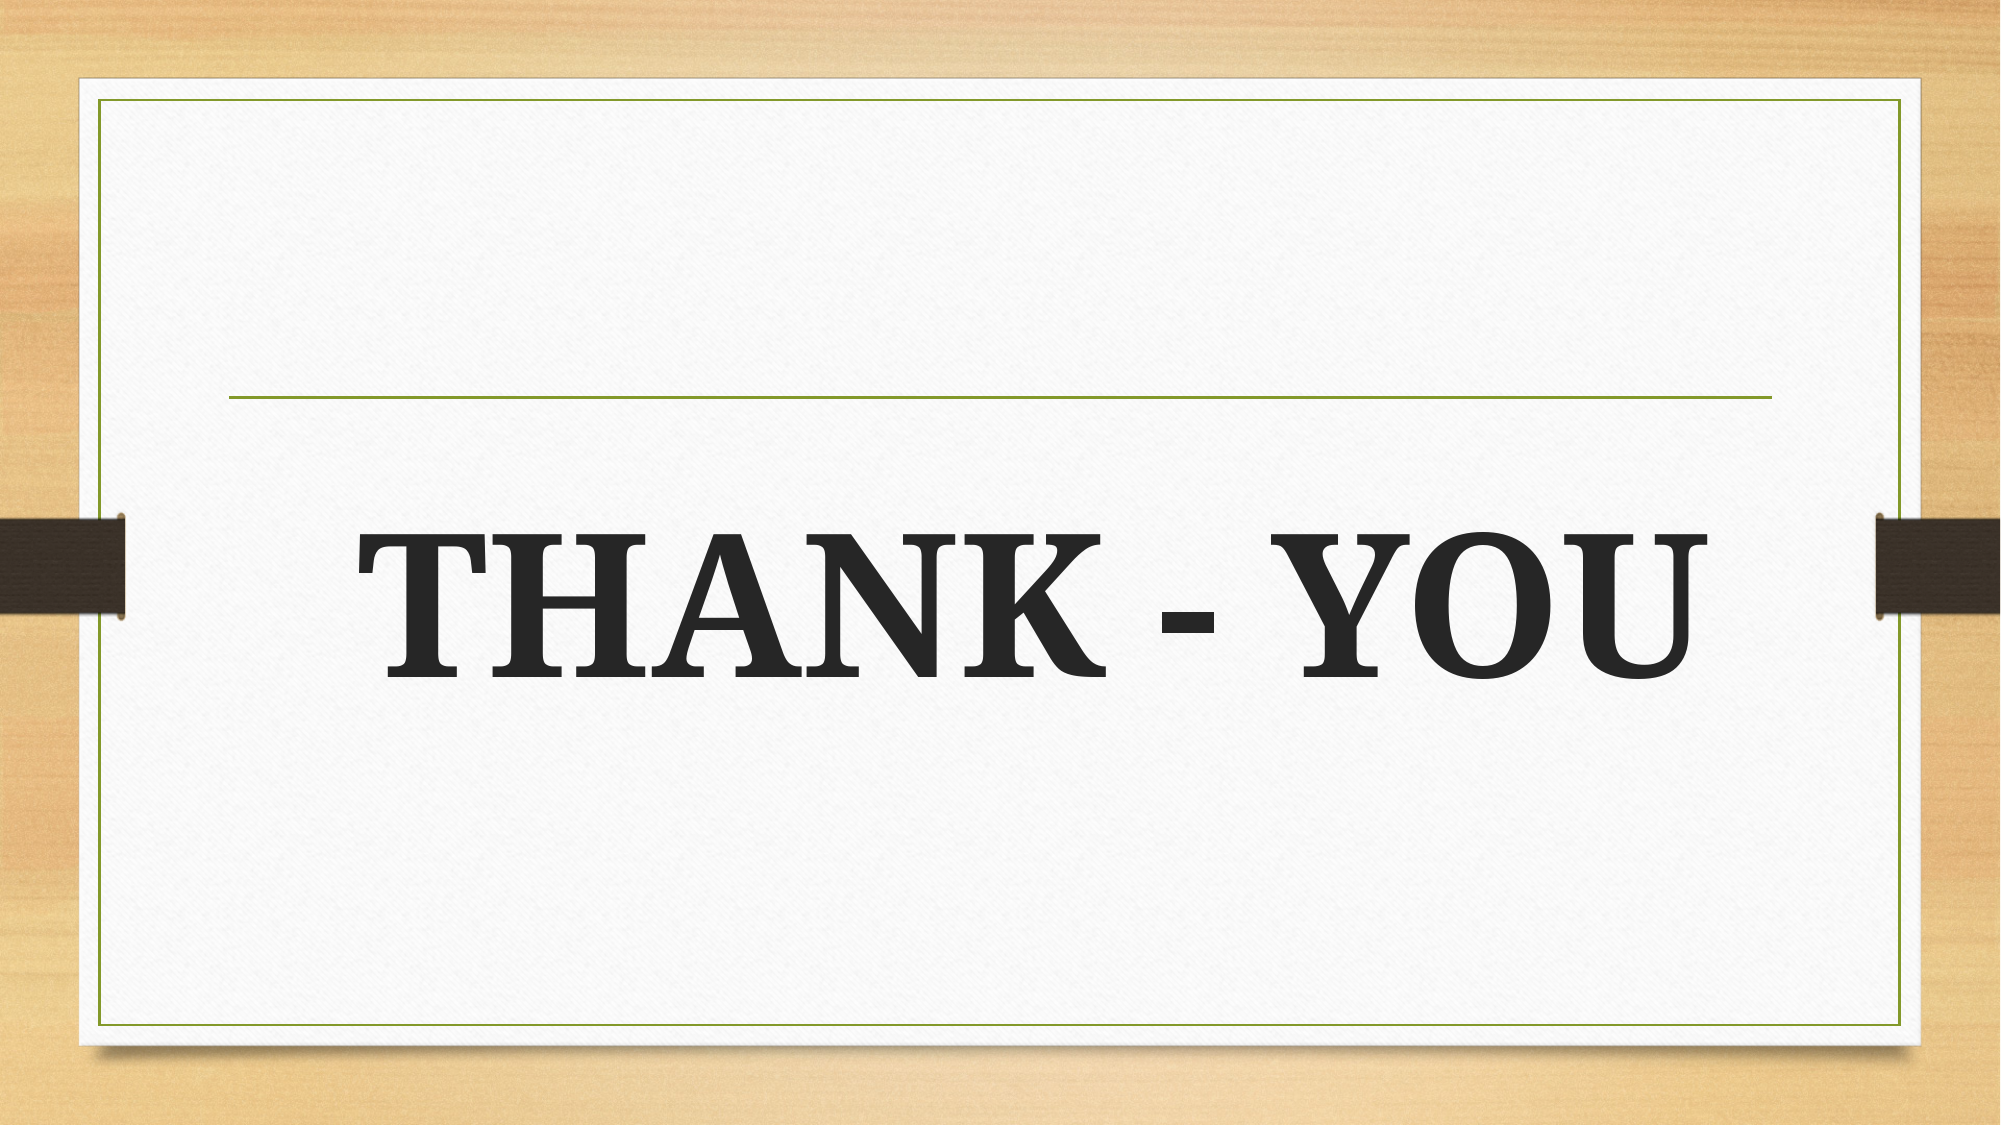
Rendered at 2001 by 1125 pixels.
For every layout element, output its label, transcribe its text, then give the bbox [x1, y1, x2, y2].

picture [0, 0, 2001, 1125]
list THANK - YOU [212, 470, 1856, 965]
